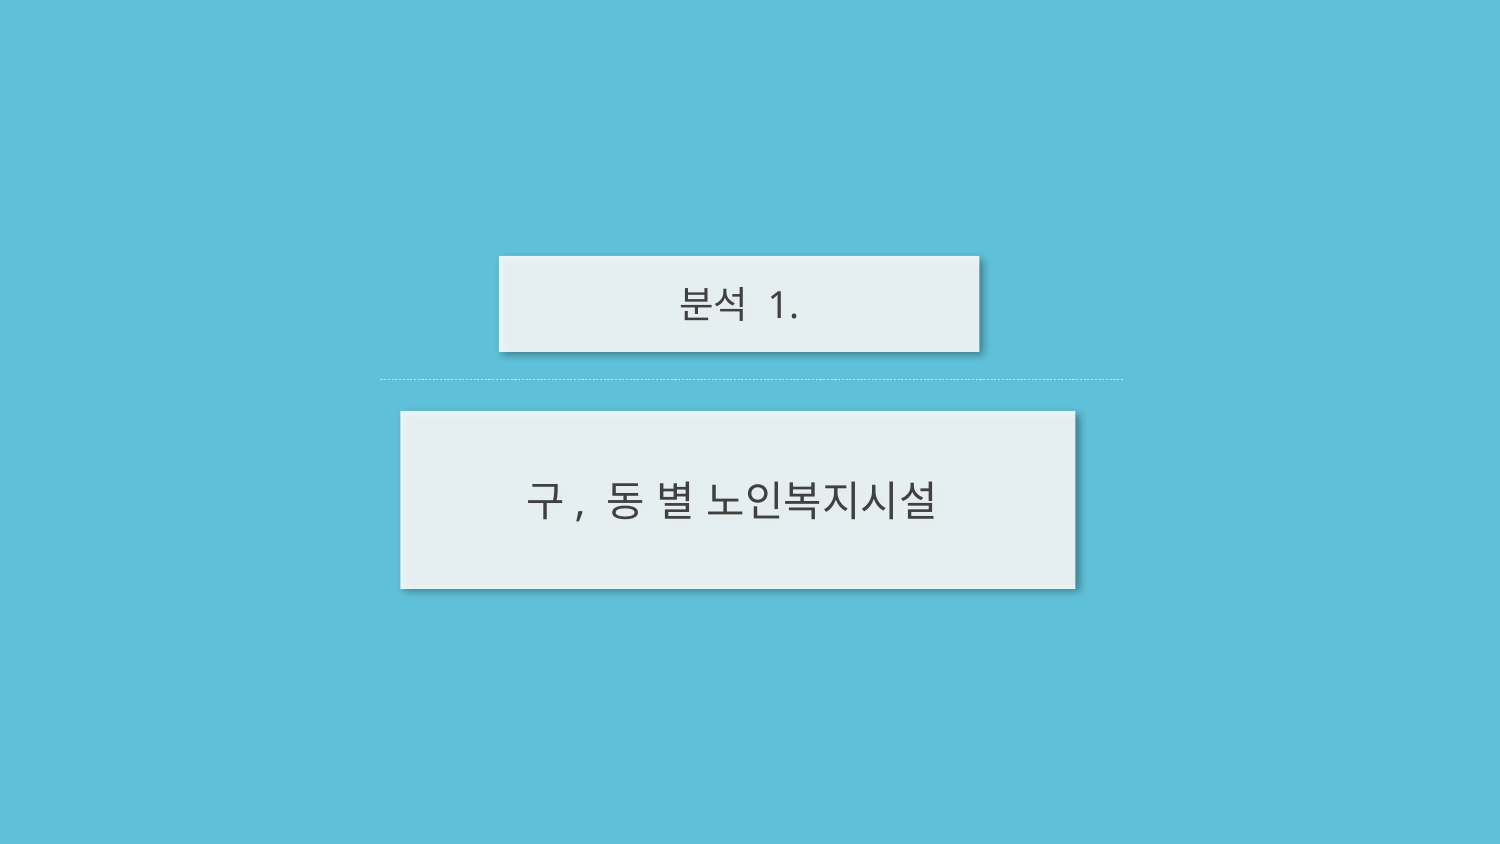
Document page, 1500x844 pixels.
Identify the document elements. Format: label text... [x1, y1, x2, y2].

text_box 구, 동 별 노인복지시설 [399, 410, 1076, 590]
text_box 분석 1. [498, 255, 980, 353]
